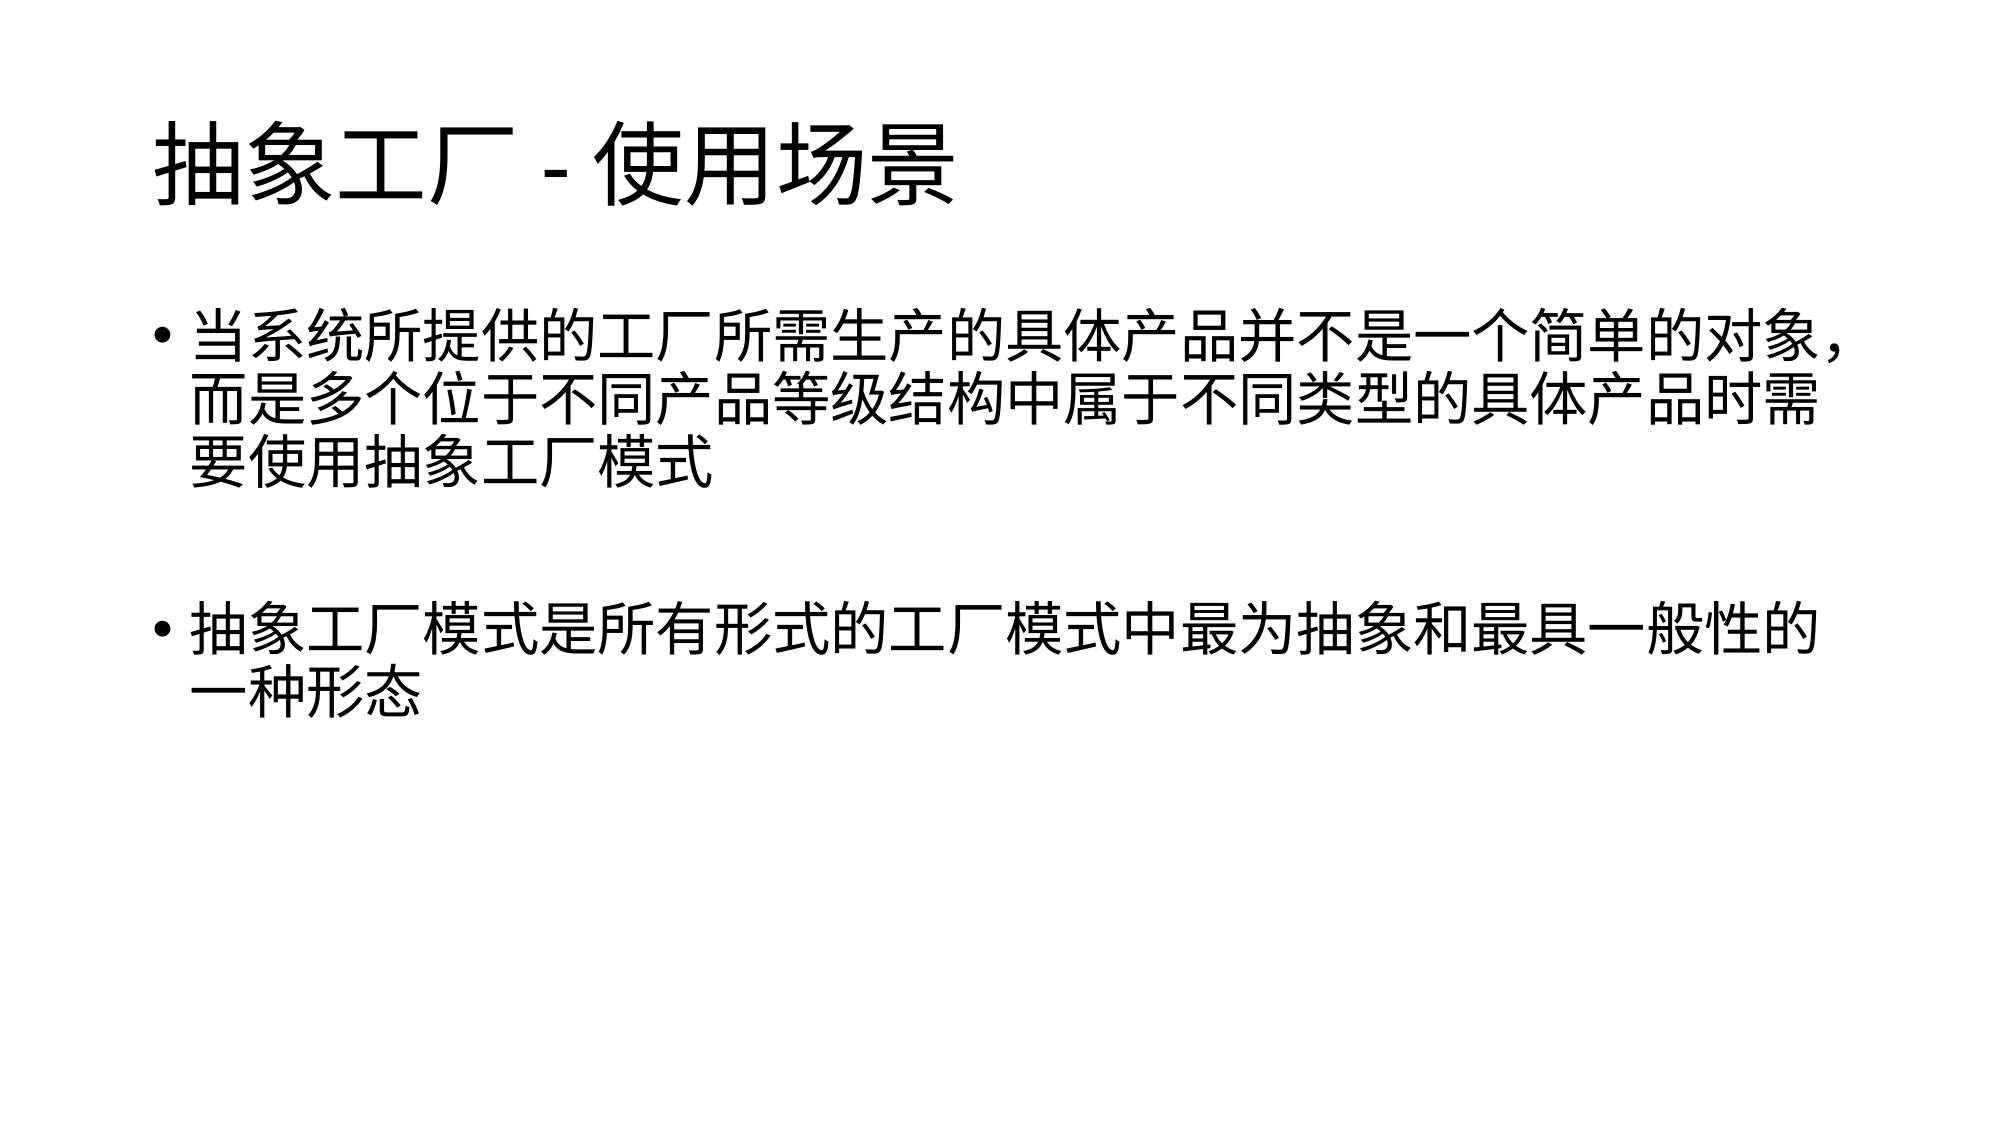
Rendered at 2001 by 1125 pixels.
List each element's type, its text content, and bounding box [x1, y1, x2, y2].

list 当系统所提供的工厂所需生产的具体产品并不是一个简单的对象，而是多个位于不同产品等级结构中属于不同类型的具体产品时需要使用抽象工厂模式 抽象工厂模式是所有形式的工厂模式中最为抽象和最具一般性的一种形态 [137, 299, 1863, 1014]
title 抽象工厂-使用场景 [137, 59, 1863, 278]
